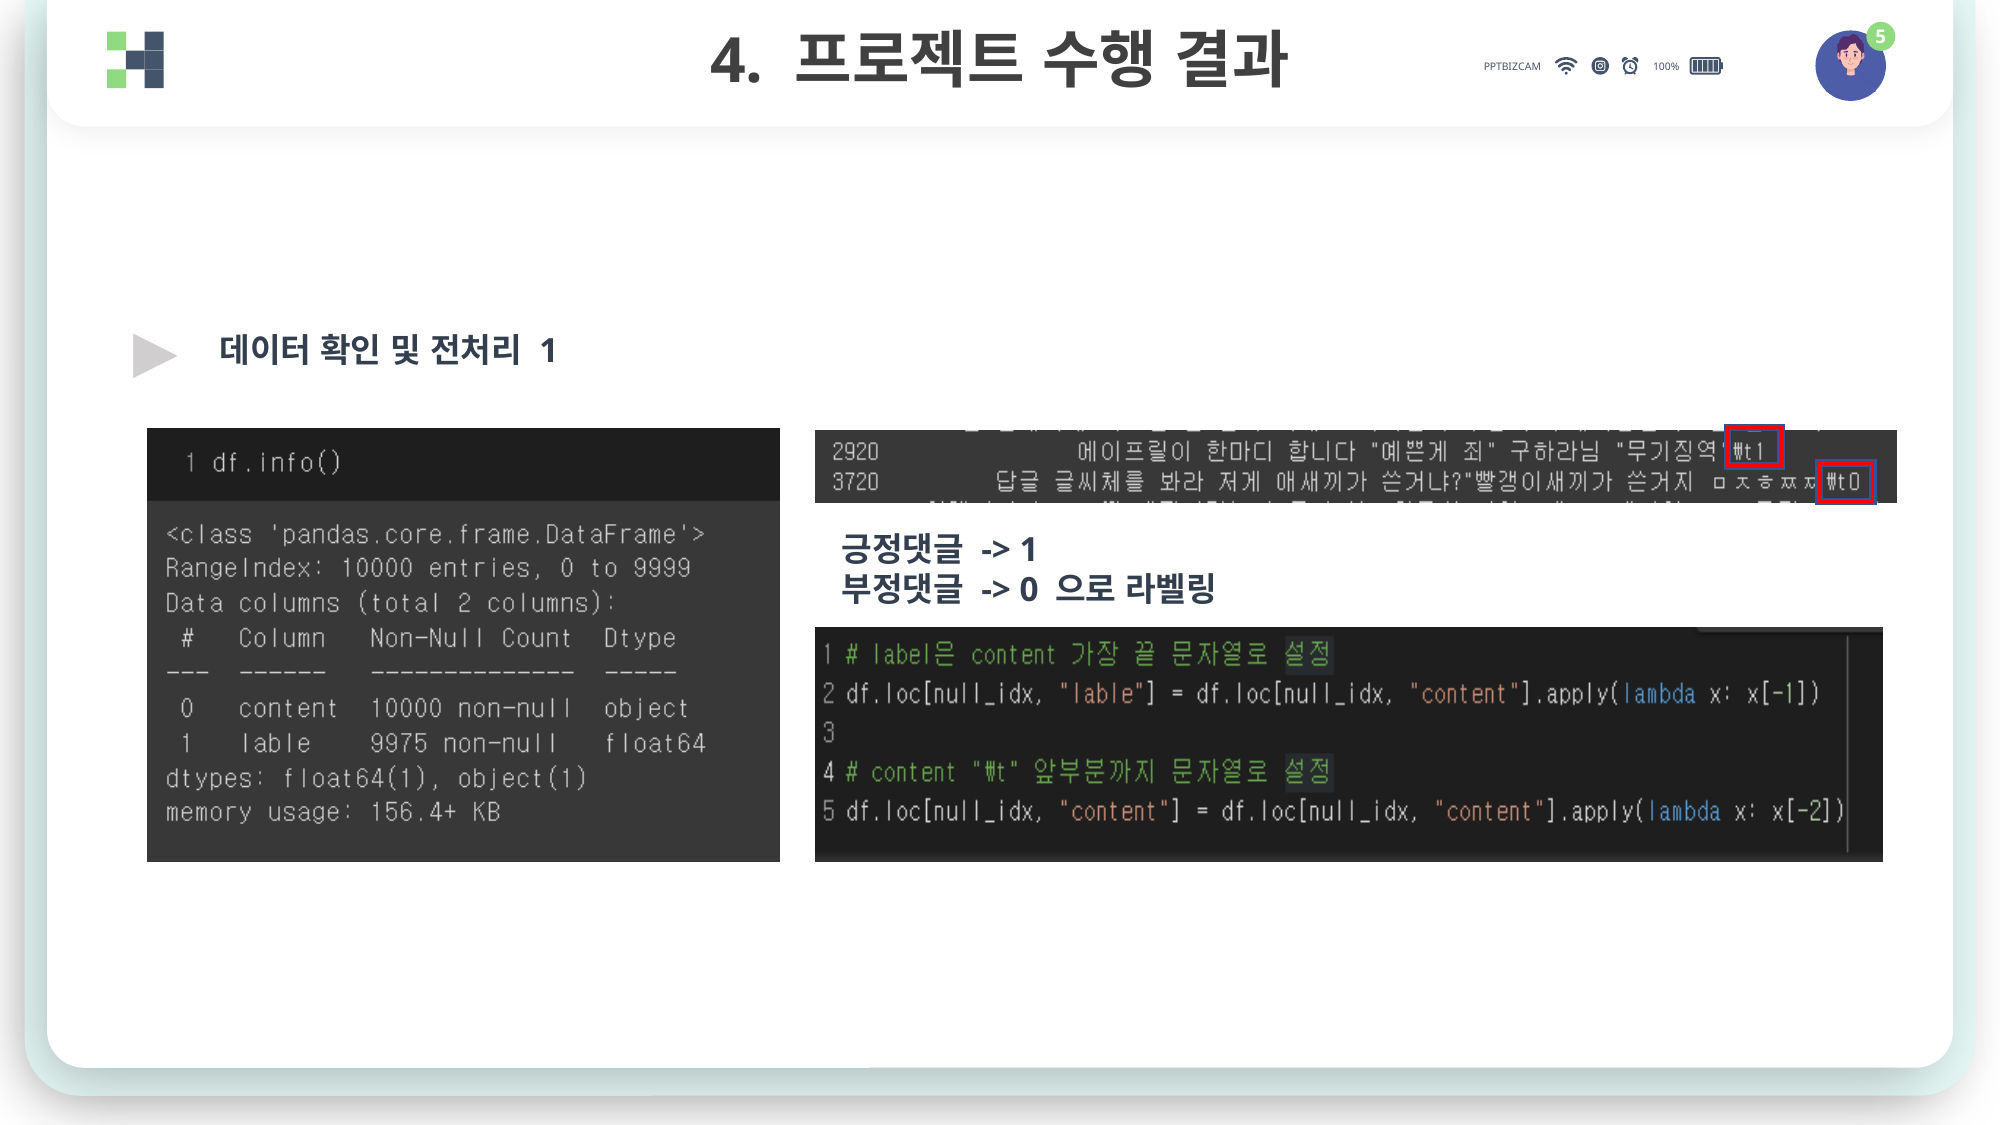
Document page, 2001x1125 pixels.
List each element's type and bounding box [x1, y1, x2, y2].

text_box [24, 0, 1976, 1096]
picture [815, 430, 1897, 503]
picture [147, 428, 780, 862]
picture [815, 627, 1883, 863]
